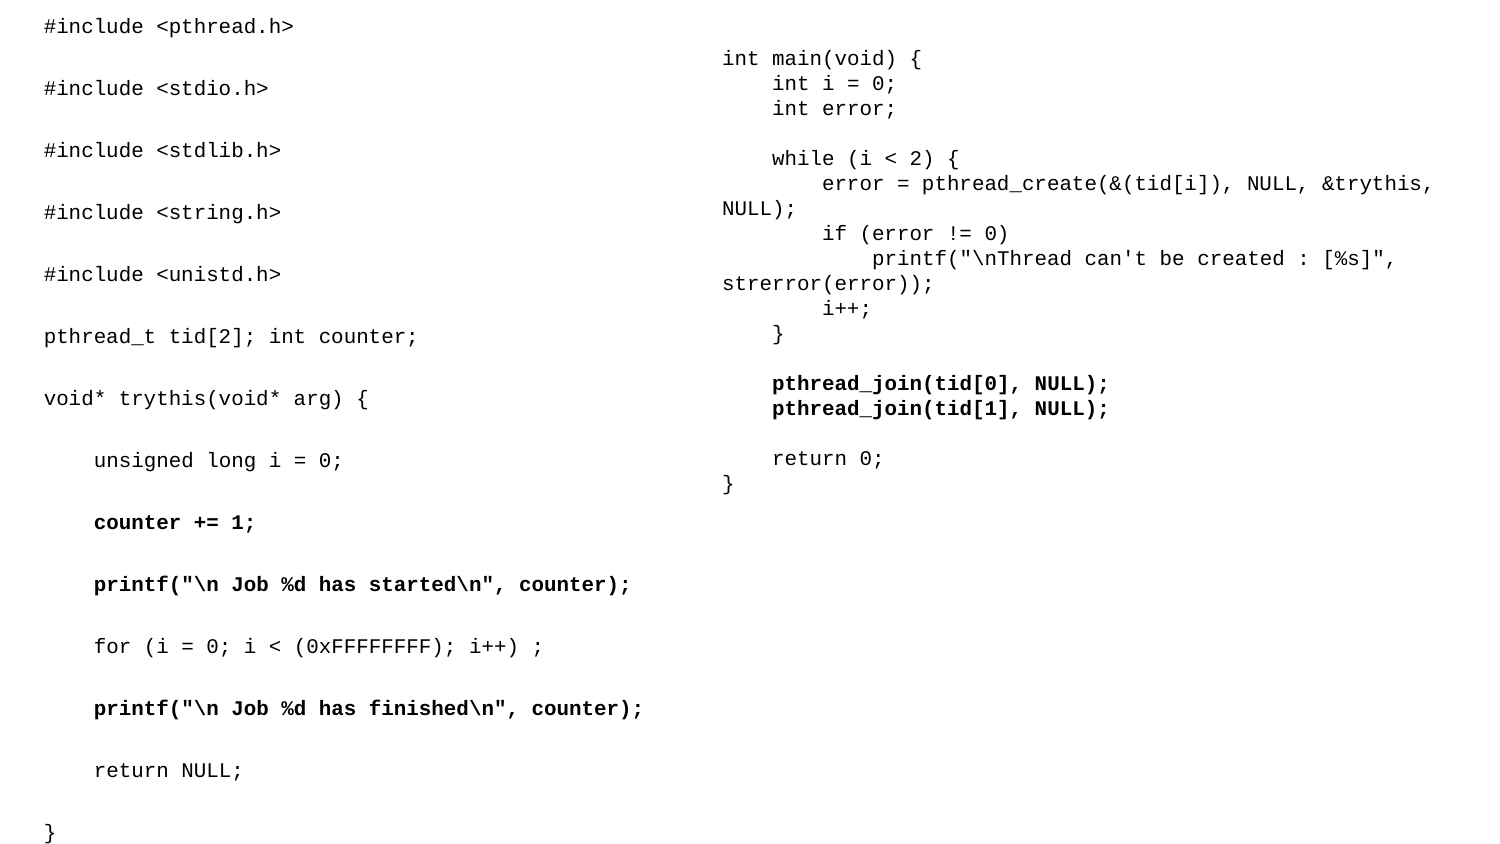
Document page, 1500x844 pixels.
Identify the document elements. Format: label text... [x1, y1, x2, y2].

list #include <pthread.h> #include <stdio.h> #include <stdlib.h> #include <string.h> #include <unistd.h> pthread_t tid[2]; int counter; void* trythis(void* arg) { unsigned long i = 0; counter += 1; printf("\n Job %d has started\n", counter); for (i = 0; i < (0xFFFFFFFF); i++) ; printf("\n Job %d has finished\n", counter); return NULL; } [28, 0, 1427, 554]
text_box int main(void) { int i = 0; int error; while (i < 2) { error = pthread_create(&(tid[i]), NULL, &trythis, NULL); if (error != 0) printf("\nThread can't be created : [%s]", strerror(error)); i++; } pthread_join(tid[0], NULL); pthread_join(tid[1], NULL); return 0; } [707, 29, 1477, 844]
